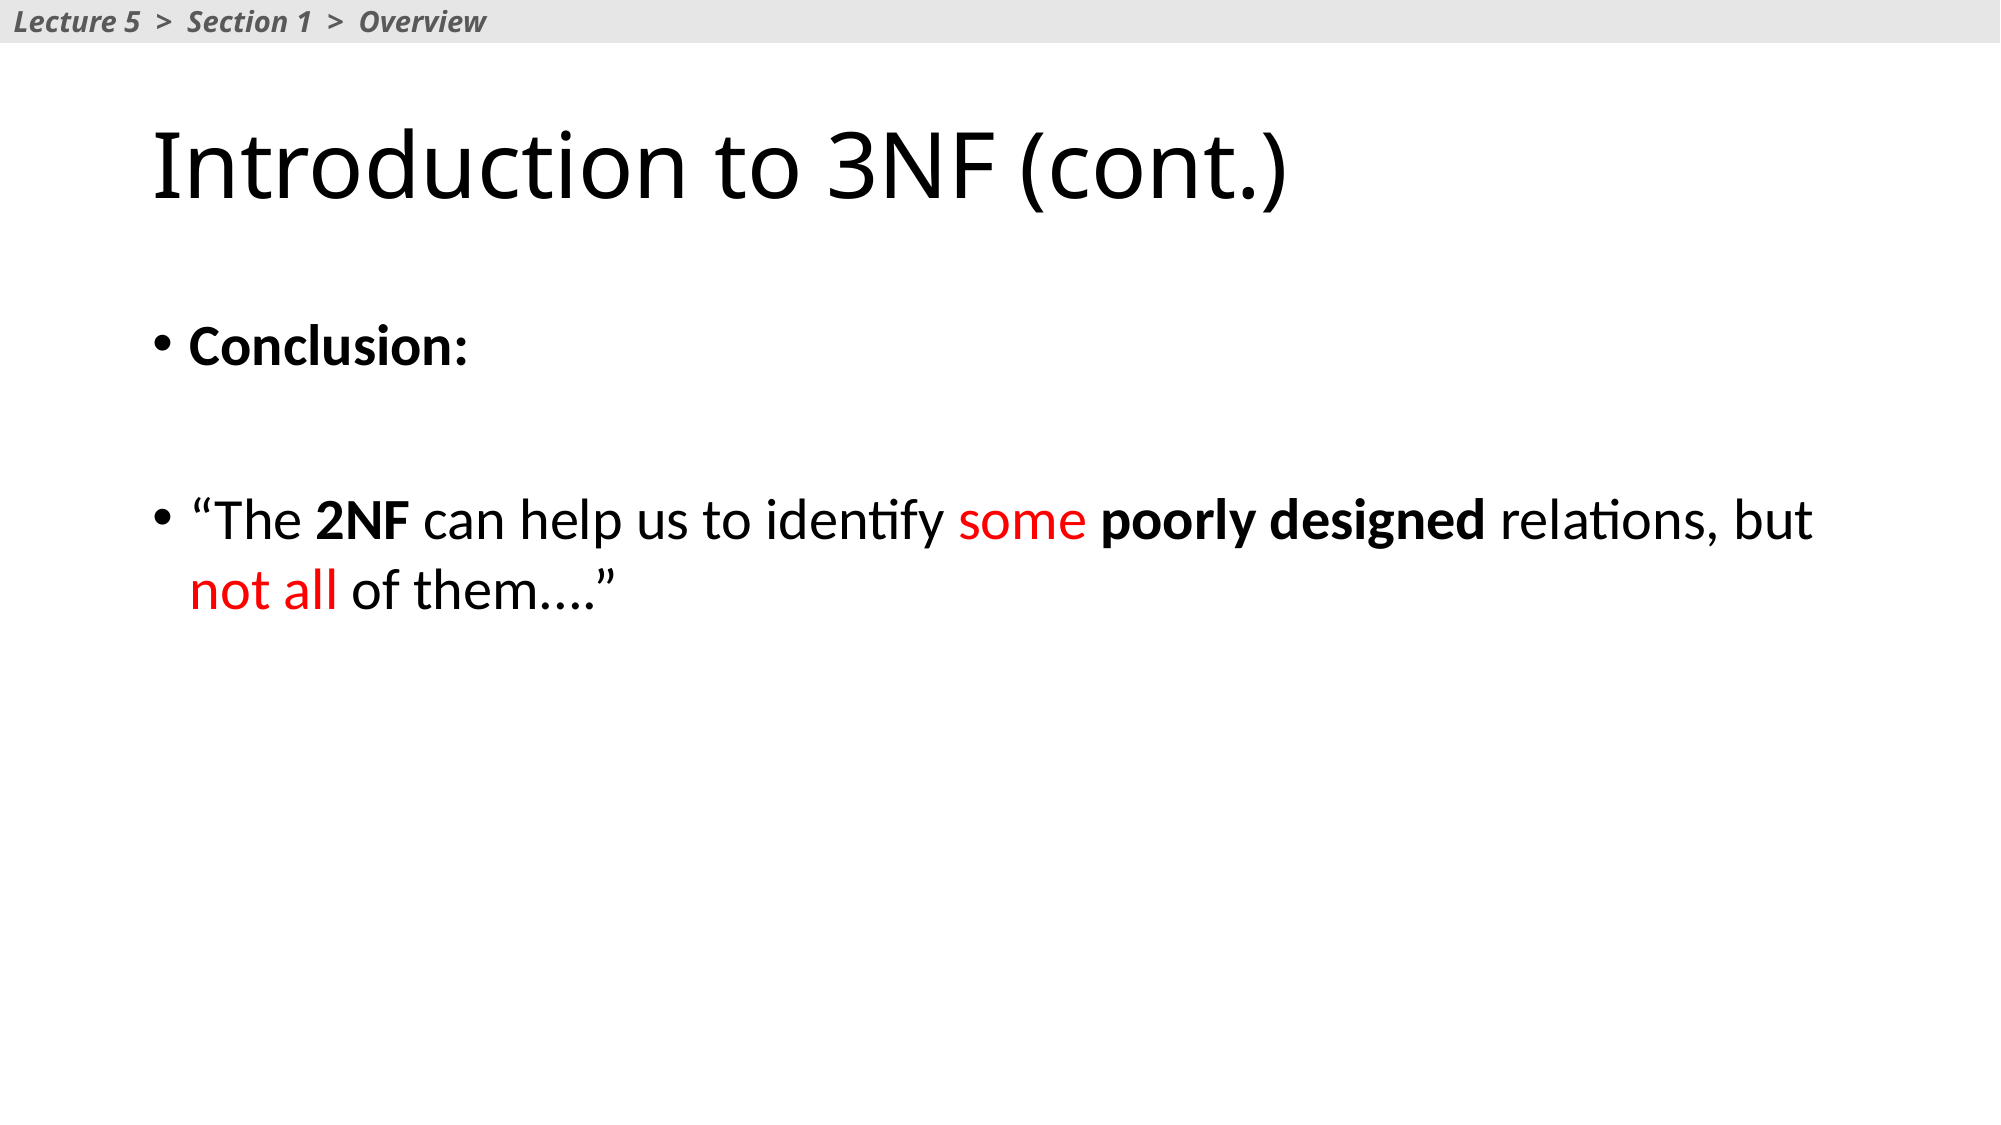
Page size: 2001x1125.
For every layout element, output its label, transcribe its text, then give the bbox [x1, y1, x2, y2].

title Introduction to 3NF (cont.) [137, 59, 1863, 278]
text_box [0, 0, 2000, 47]
list Conclusion: “The 2NF can help us to identify some poorly designed relations, but not all of them....” [137, 299, 1863, 1014]
